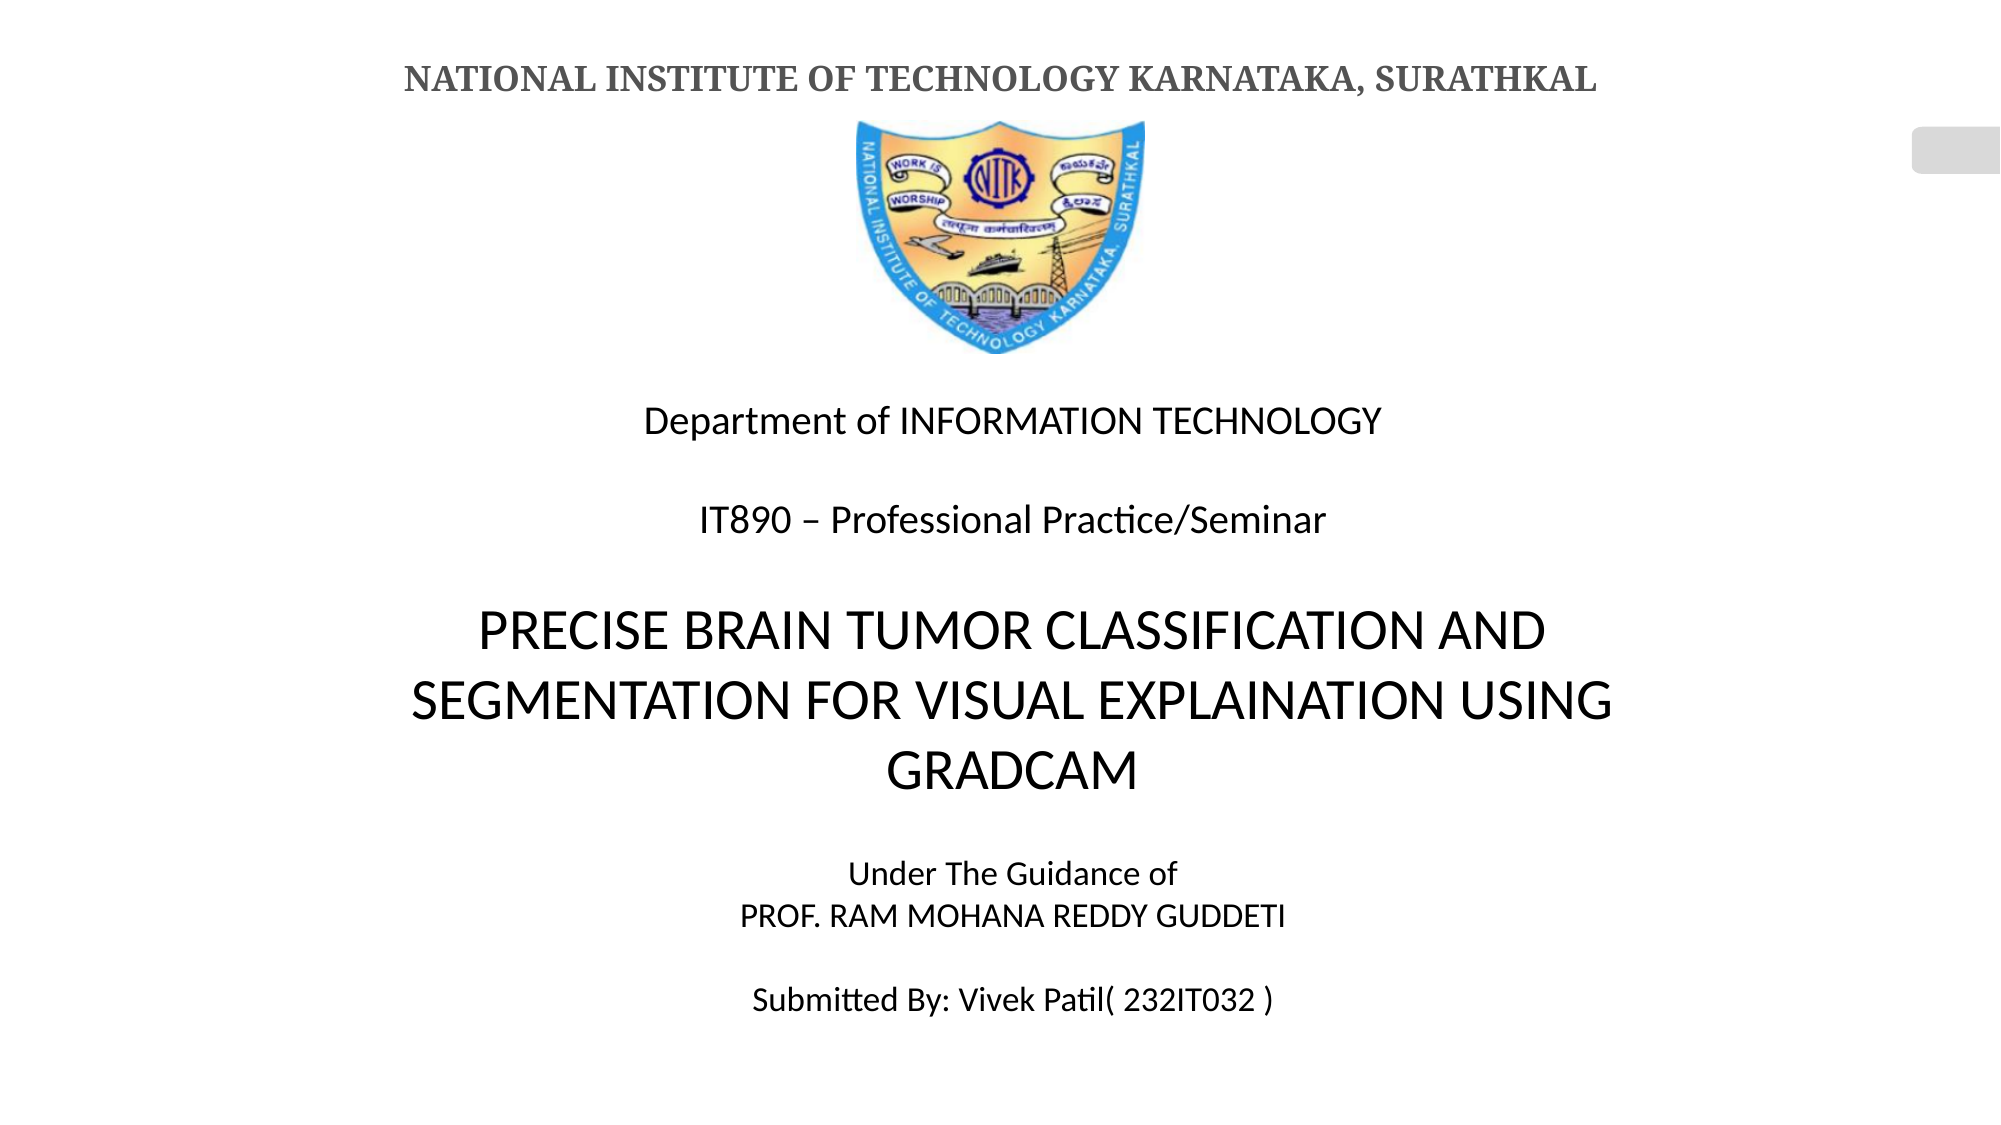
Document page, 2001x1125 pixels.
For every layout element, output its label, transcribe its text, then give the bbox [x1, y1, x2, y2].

picture [855, 120, 1145, 354]
title NATIONAL INSTITUTE OF TECHNOLOGY KARNATAKA, SURATHKAL [297, 56, 1704, 100]
list Department of INFORMATION TECHNOLOGY IT890 – Professional Practice/Seminar PRECISE BRAIN TUMOR CLASSIFICATION AND SEGMENTATION FOR VISUAL EXPLAINATION USING GRADCAM Under The Guidance of PROF. RAM MOHANA REDDY GUDDETI Submitted By: Vivek Patil( 232IT032 ) [323, 393, 1704, 1026]
